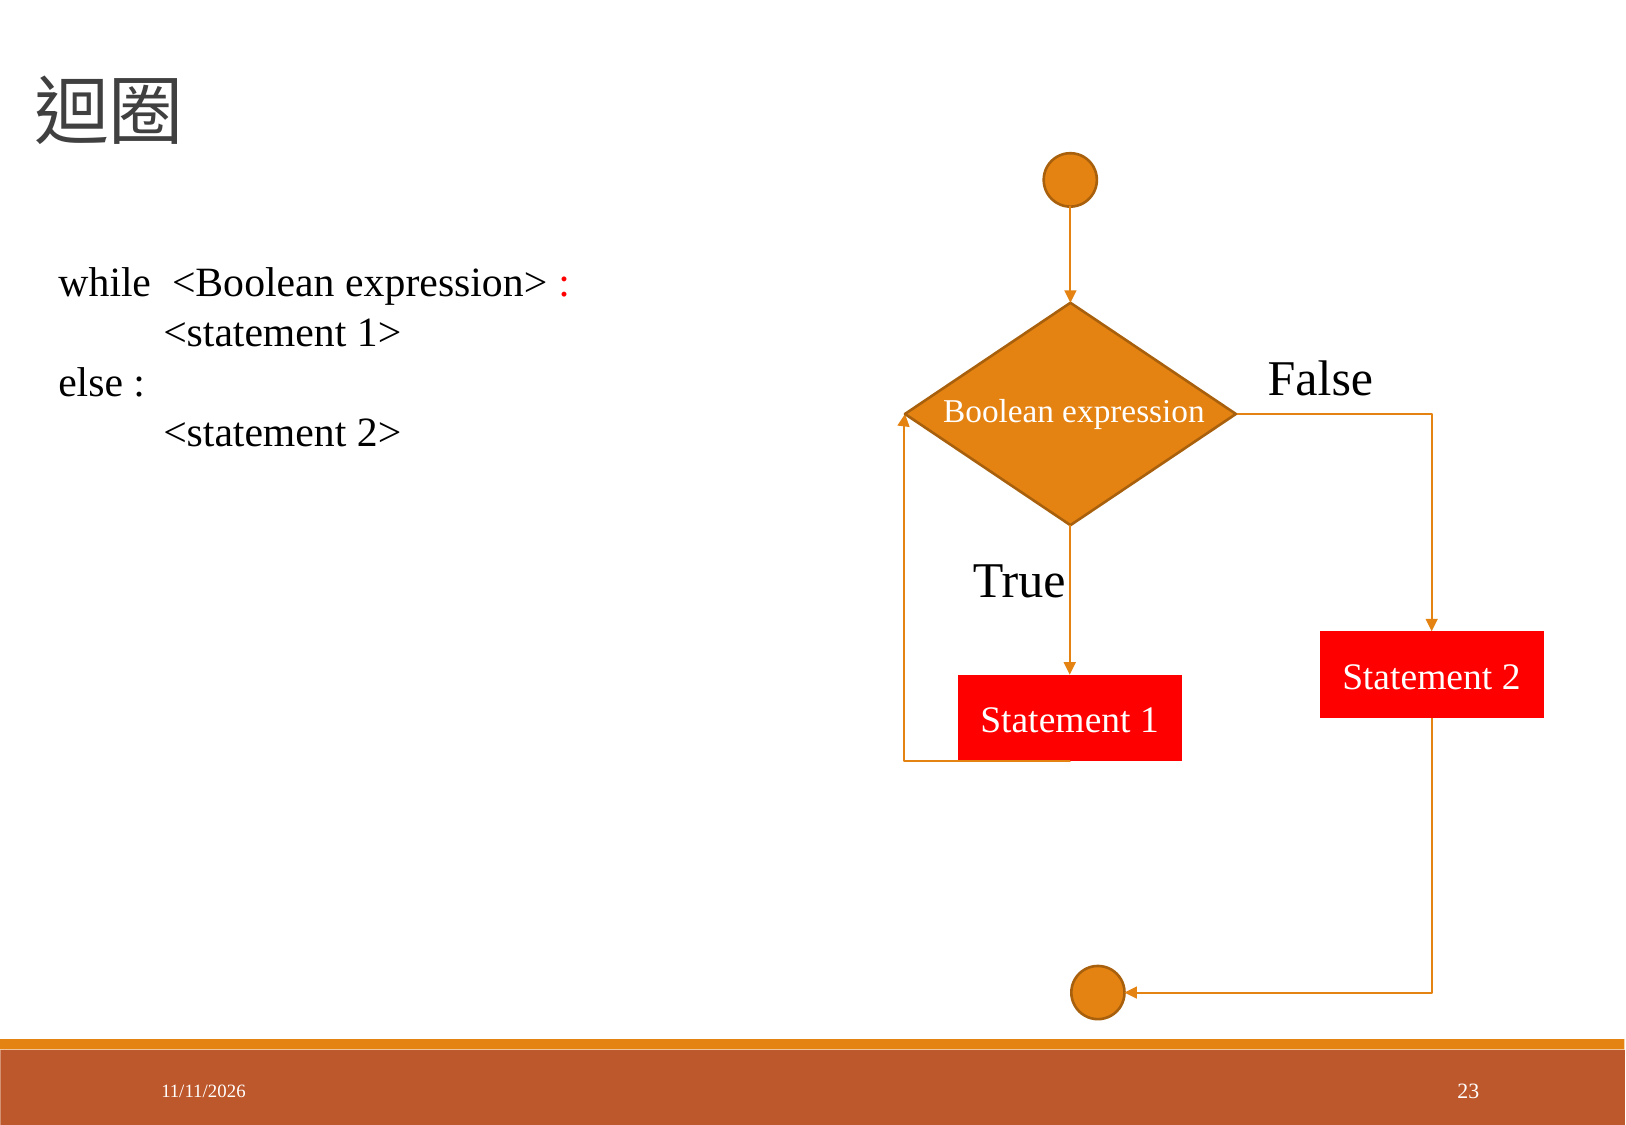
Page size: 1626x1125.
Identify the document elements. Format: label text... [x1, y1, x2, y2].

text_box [904, 302, 1253, 526]
slide_number 23 [1319, 1059, 1495, 1120]
text_box [1070, 964, 1126, 1021]
text_box Statement 2 [1318, 630, 1545, 719]
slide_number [146, 1059, 476, 1120]
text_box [1140, 701, 1416, 1010]
title 迴圈 [19, 9, 1360, 161]
text_box [1042, 151, 1099, 208]
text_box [813, 504, 1162, 671]
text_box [1235, 413, 1433, 632]
text_box while <Boolean expression> : <statement 1> else : <statement 2> [43, 247, 585, 463]
text_box False [1261, 338, 1389, 410]
text_box Statement 1 [956, 673, 1183, 763]
